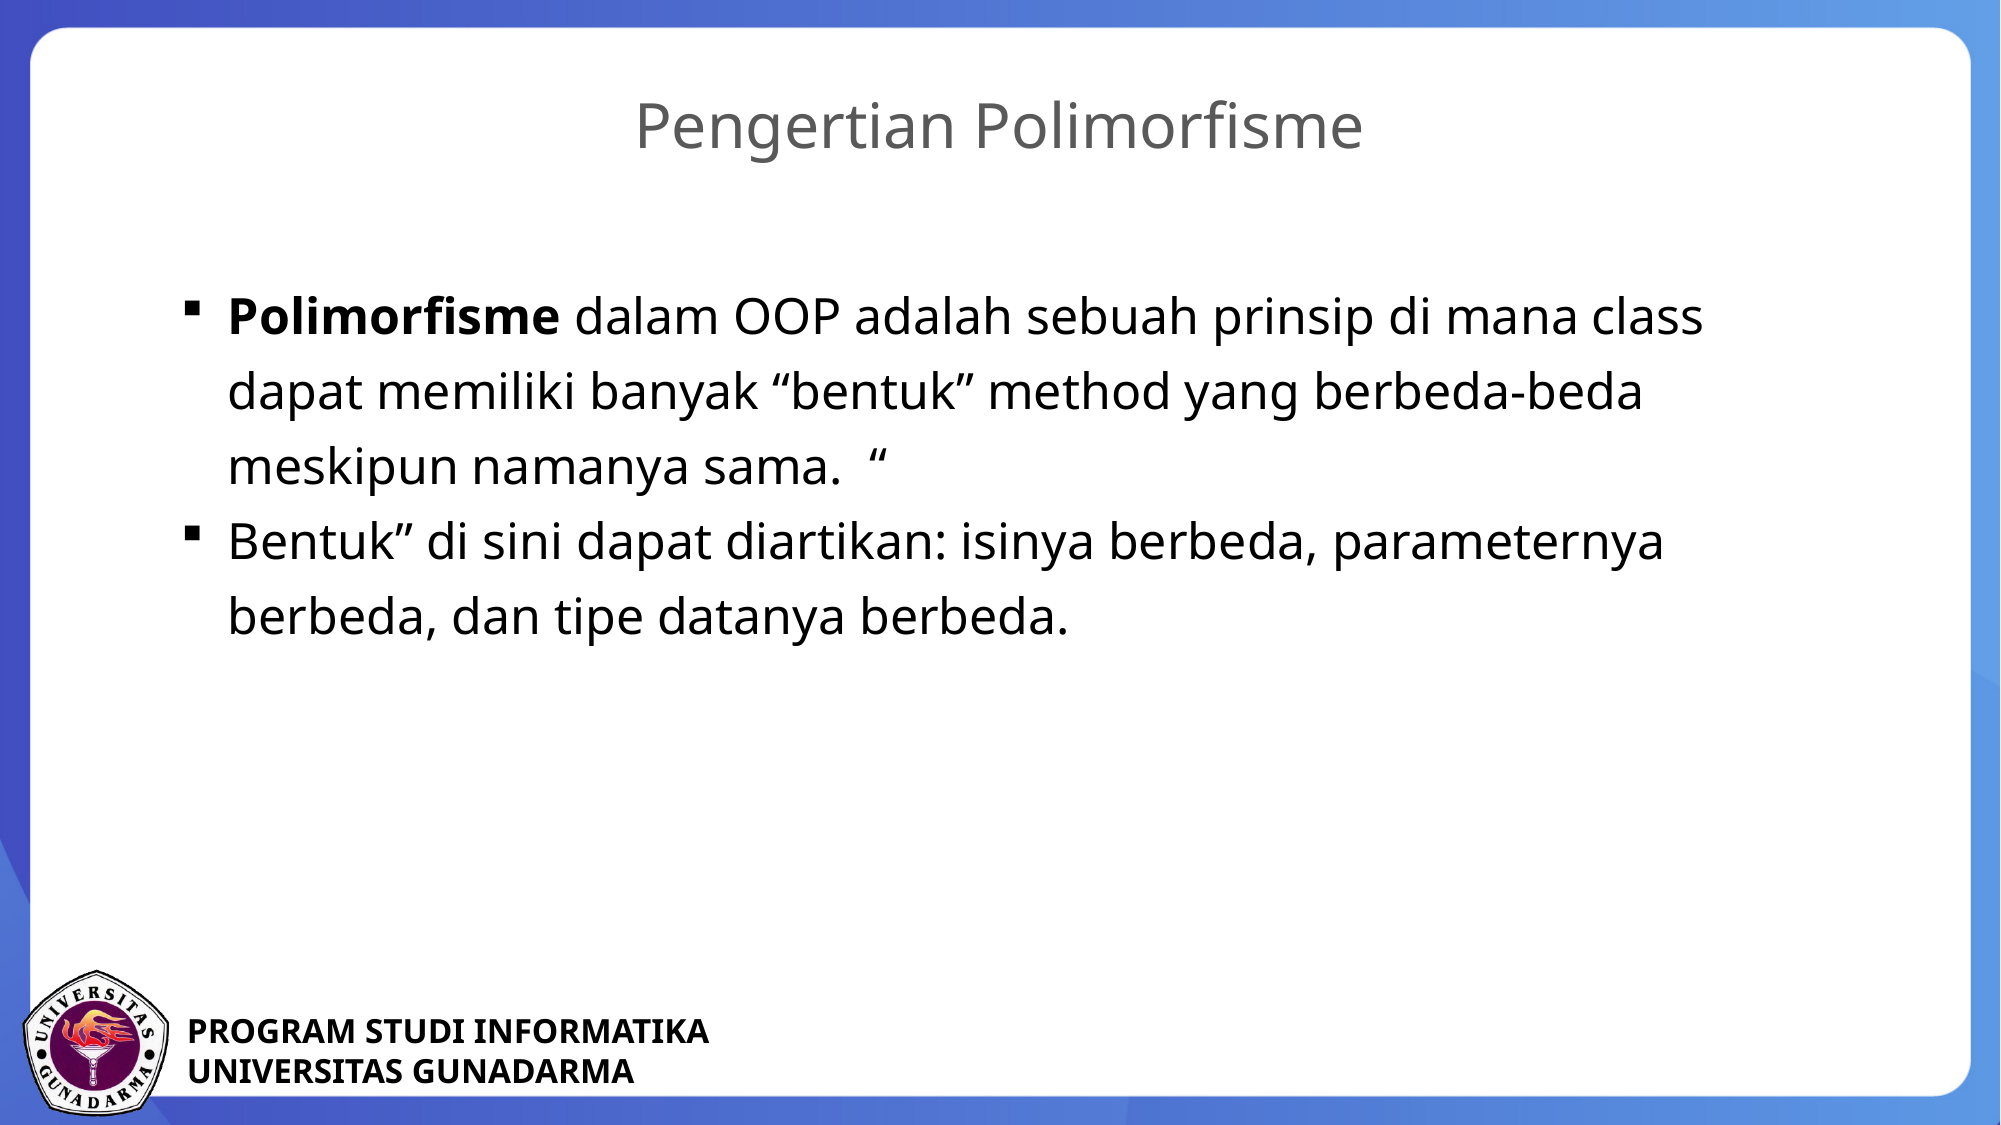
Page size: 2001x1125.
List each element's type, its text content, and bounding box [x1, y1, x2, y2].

text_box Polimorfisme dalam OOP adalah sebuah prinsip di mana class dapat memiliki banyak “bentuk” method yang berbeda-beda meskipun namanya sama. “ Bentuk” di sini dapat diartikan: isinya berbeda, parameternya berbeda, dan tipe datanya berbeda. [166, 262, 1798, 652]
text_box Pengertian Polimorfisme [294, 78, 1706, 169]
picture [0, 0, 2001, 1125]
